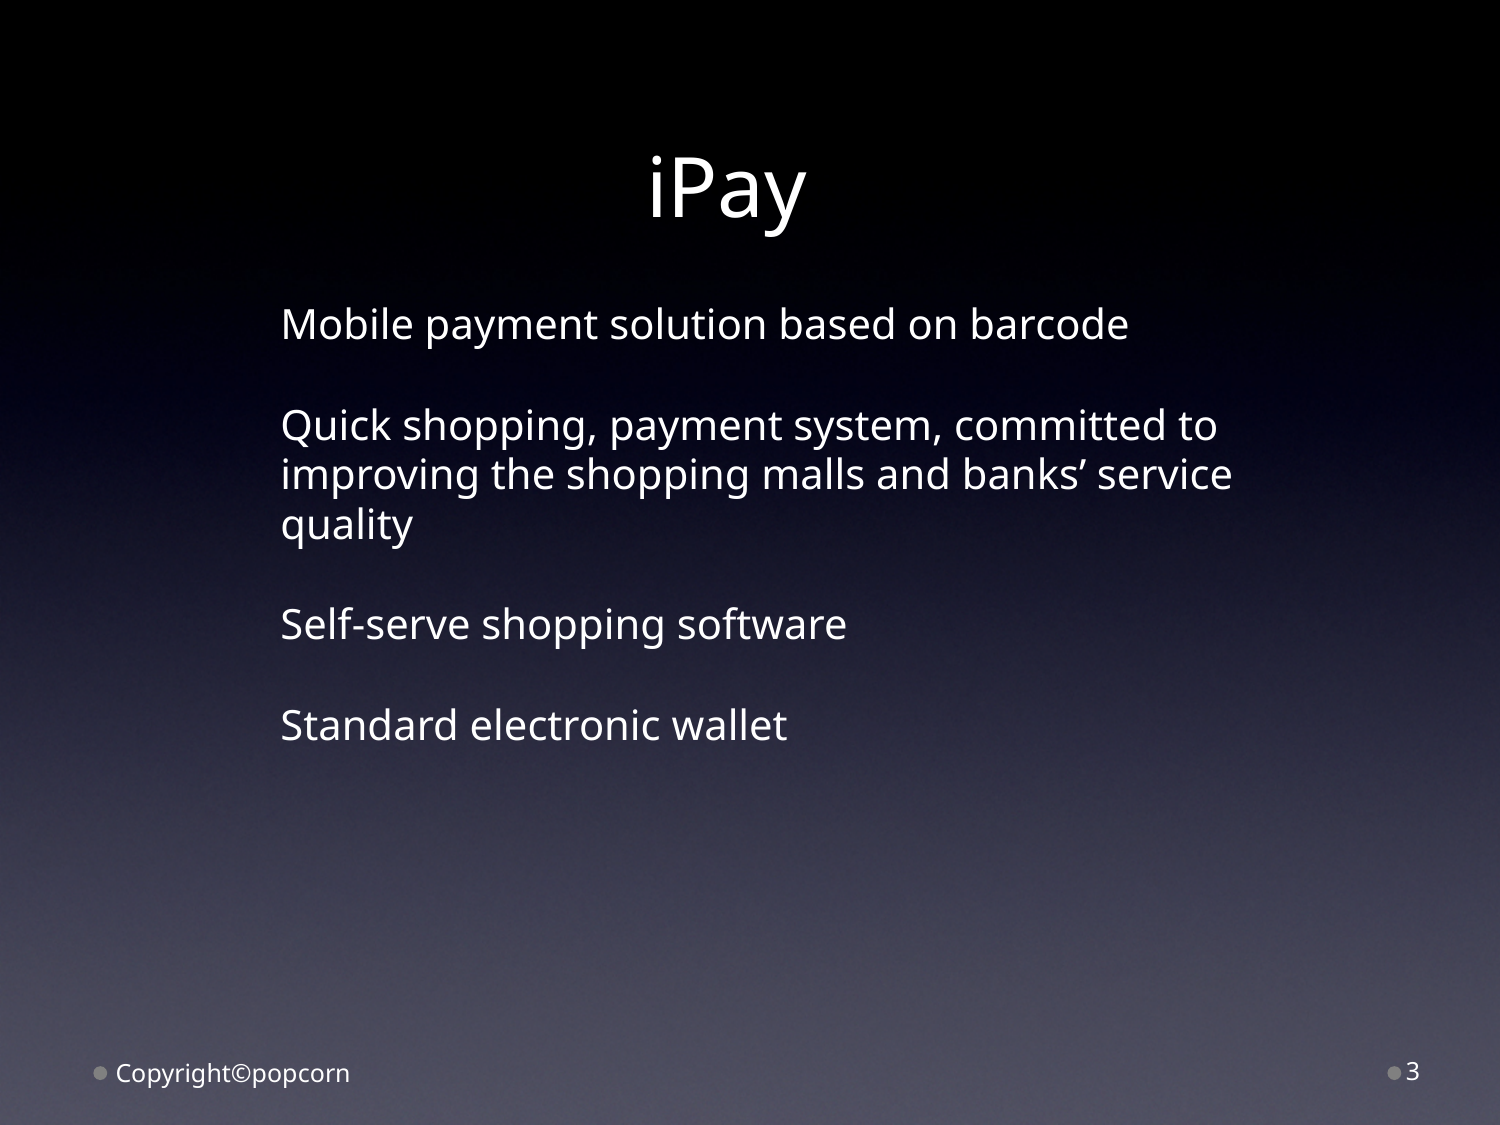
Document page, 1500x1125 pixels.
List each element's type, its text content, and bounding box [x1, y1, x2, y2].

slide_number 3 [1401, 1042, 1494, 1103]
picture [0, 0, 1500, 1125]
text_box Mobile payment solution based on barcode Quick shopping, payment system, committed to improving the shopping malls and banks’ service quality Self-serve shopping software Standard electronic wallet [265, 290, 1317, 756]
text_box iPay [513, 127, 939, 242]
footer Copyright©popcorn [108, 1042, 576, 1103]
